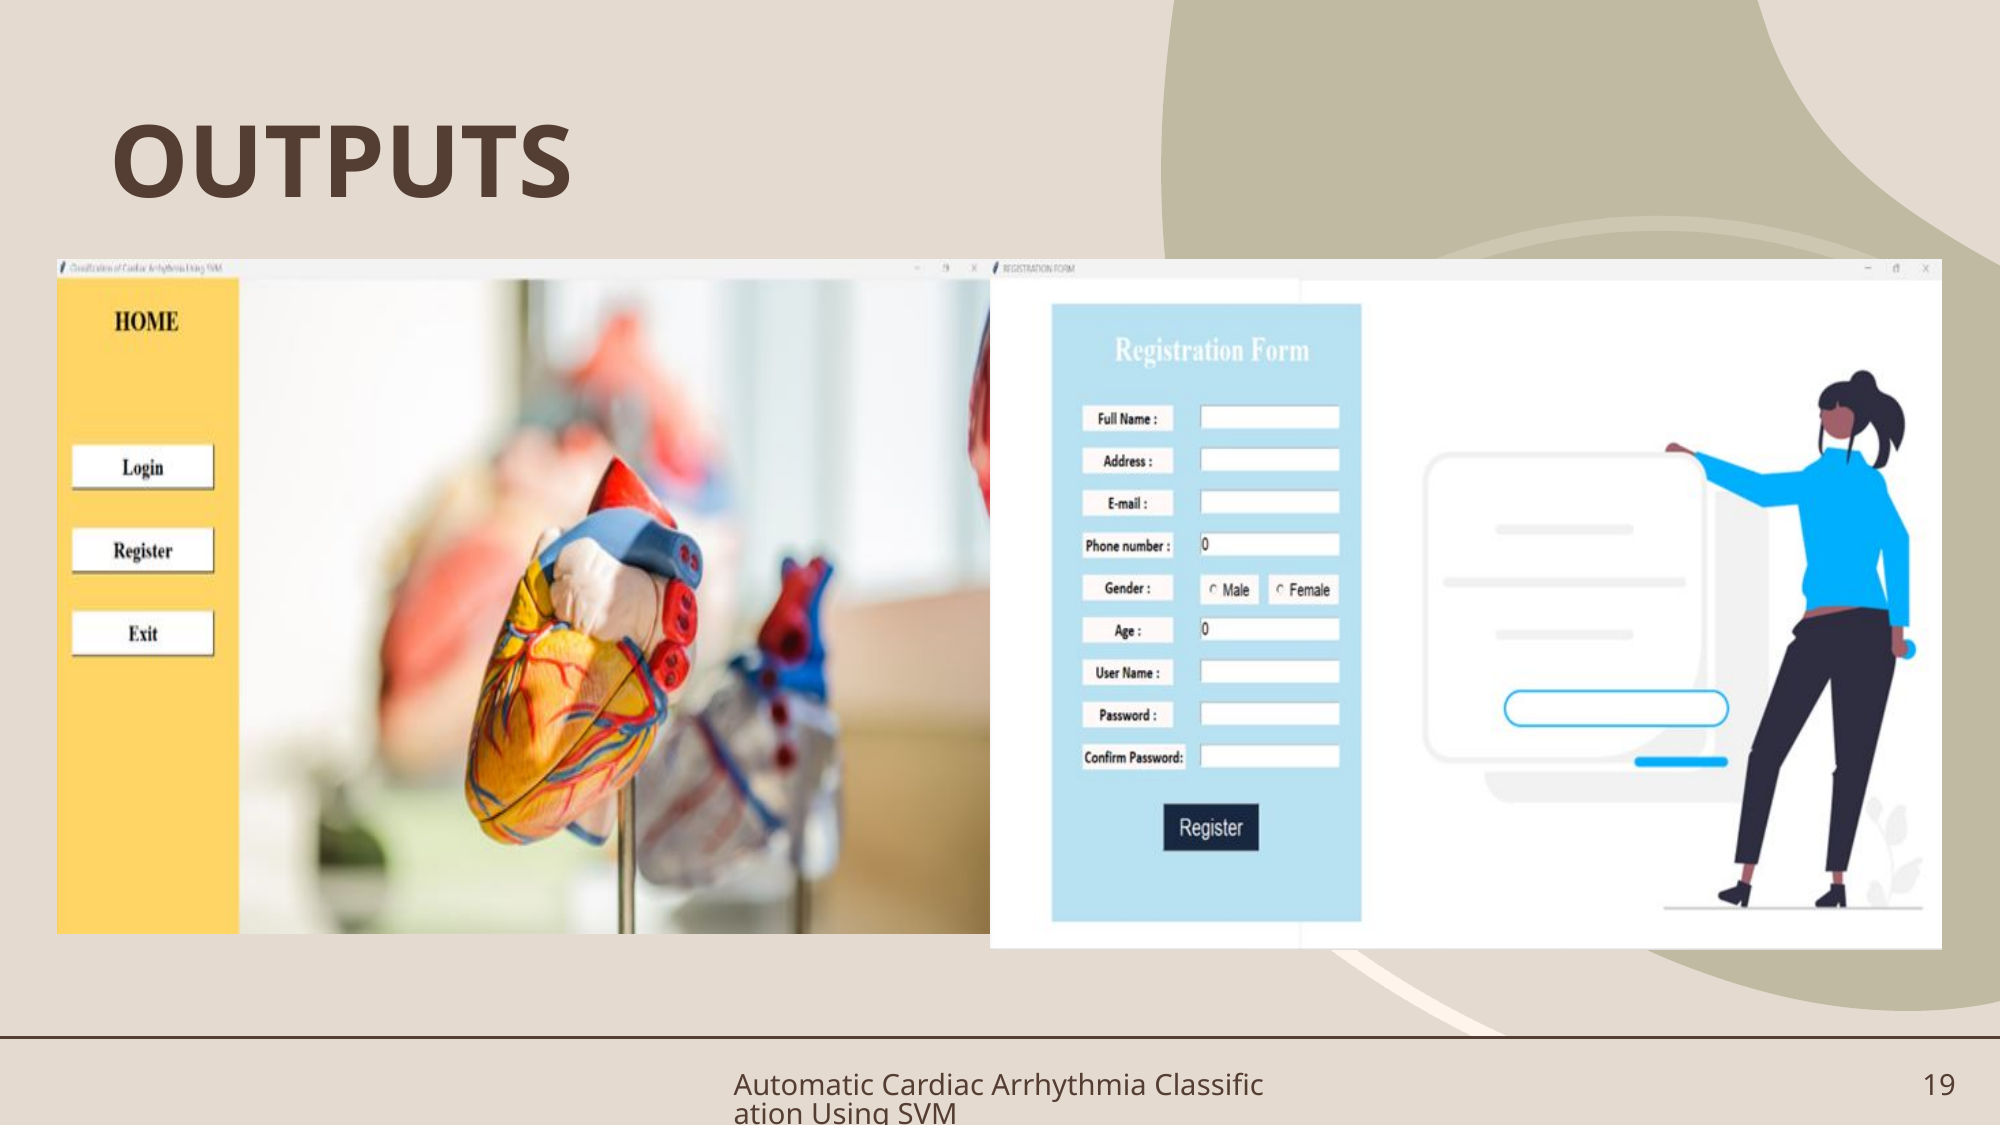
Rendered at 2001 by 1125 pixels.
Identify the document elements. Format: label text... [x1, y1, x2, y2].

footer Automatic Cardiac Arrhythmia Classification Using SVM [718, 1060, 1283, 1112]
slide_number 19 [1808, 1060, 1971, 1112]
title OUTPUTS [94, 115, 1162, 227]
picture [57, 227, 1942, 1036]
